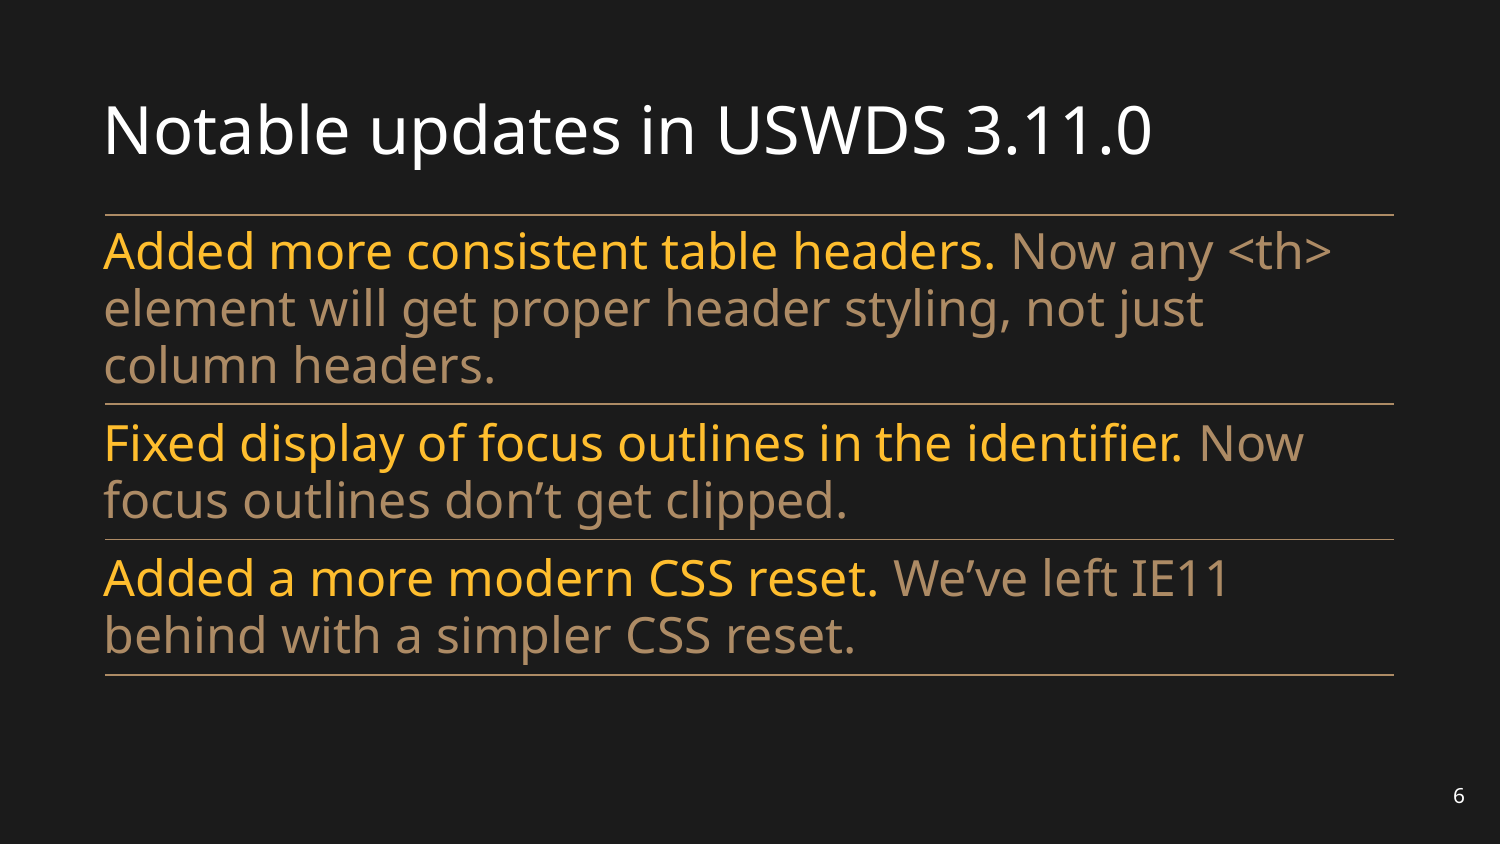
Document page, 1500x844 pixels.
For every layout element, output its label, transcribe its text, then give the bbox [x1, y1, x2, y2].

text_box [104, 214, 1395, 676]
title Notable updates in USWDS 3.11.0 [87, 72, 1432, 167]
slide_number 6 [1389, 764, 1480, 830]
list Added more consistent table headers. Now any <th> element will get proper header styling, not just column headers. Fixed display of focus outlines in the identifier. Now focus outlines don’t get clipped. Added a more modern CSS reset. We’ve left IE11 behind with a simpler CSS reset. [13, 208, 1395, 725]
